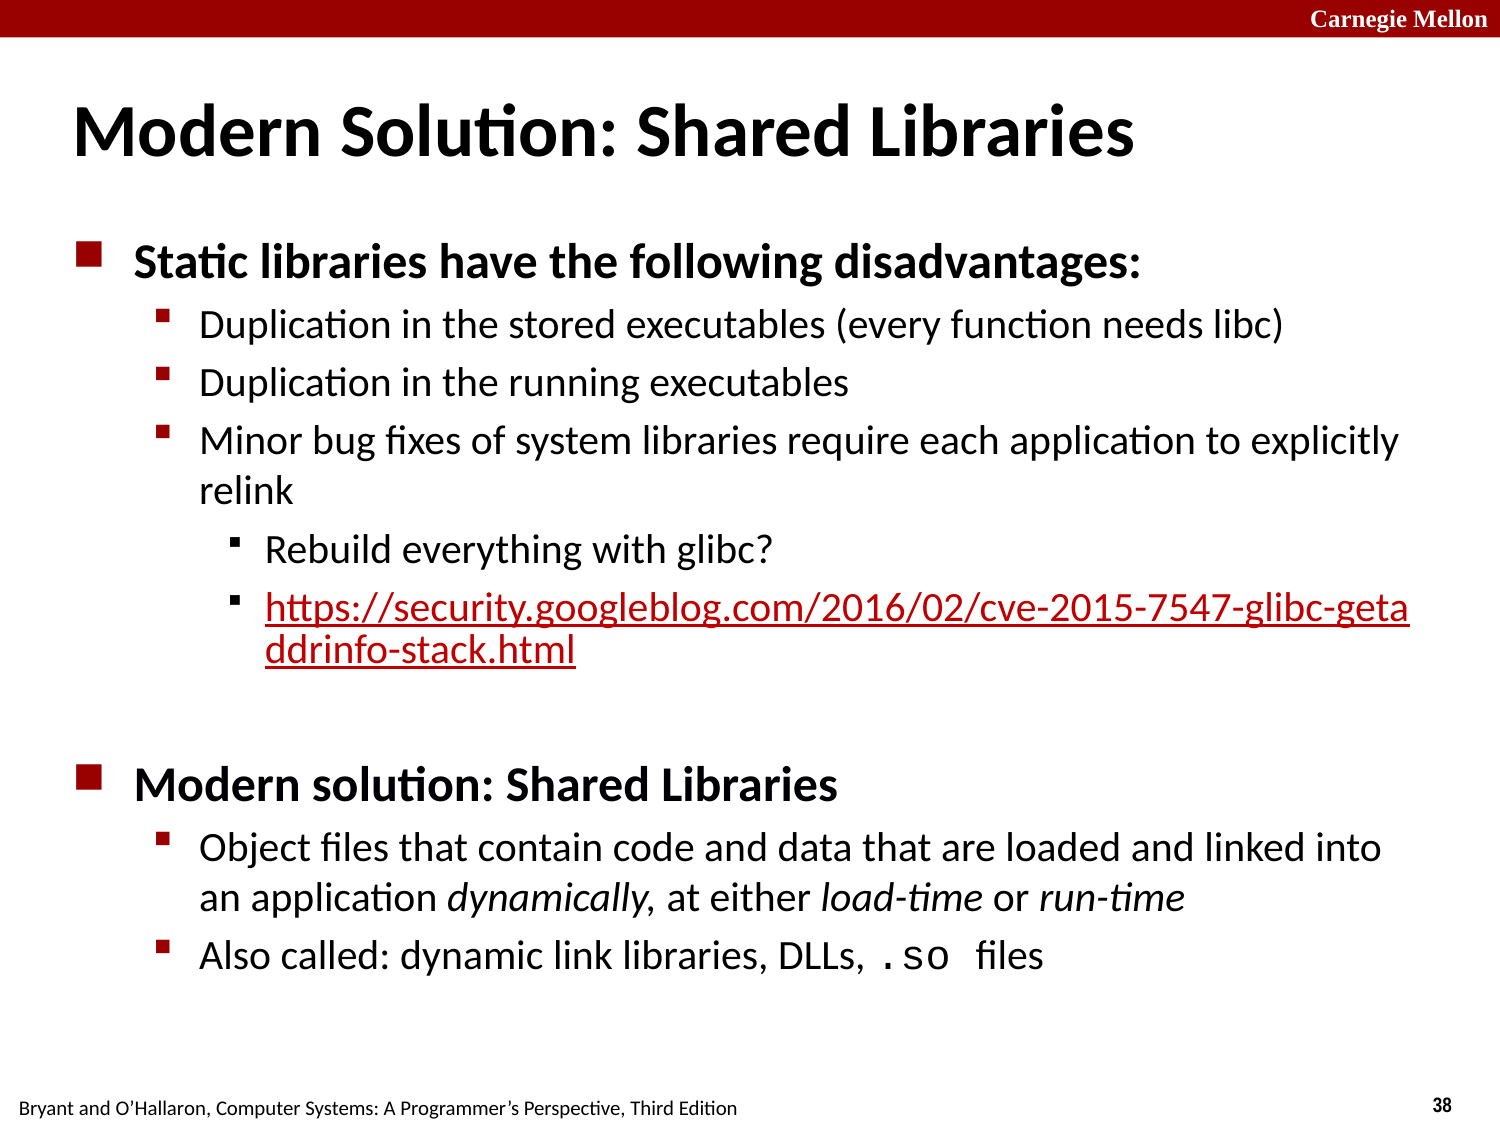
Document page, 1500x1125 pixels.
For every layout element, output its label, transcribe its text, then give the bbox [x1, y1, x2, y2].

list Static libraries have the following disadvantages: Duplication in the stored executables (every function needs libc) Duplication in the running executables Minor bug fixes of system libraries require each application to explicitly relink Rebuild everything with glibc? https://security.googleblog.com/2016/02/cve-2015-7547-glibc-getaddrinfo-stack.html Modern solution: Shared Libraries Object files that contain code and data that are loaded and linked into an application dynamically, at either load-time or run-time Also called: dynamic link libraries, DLLs, .so files [61, 220, 1426, 1038]
title Modern Solution: Shared Libraries [57, 62, 1488, 192]
